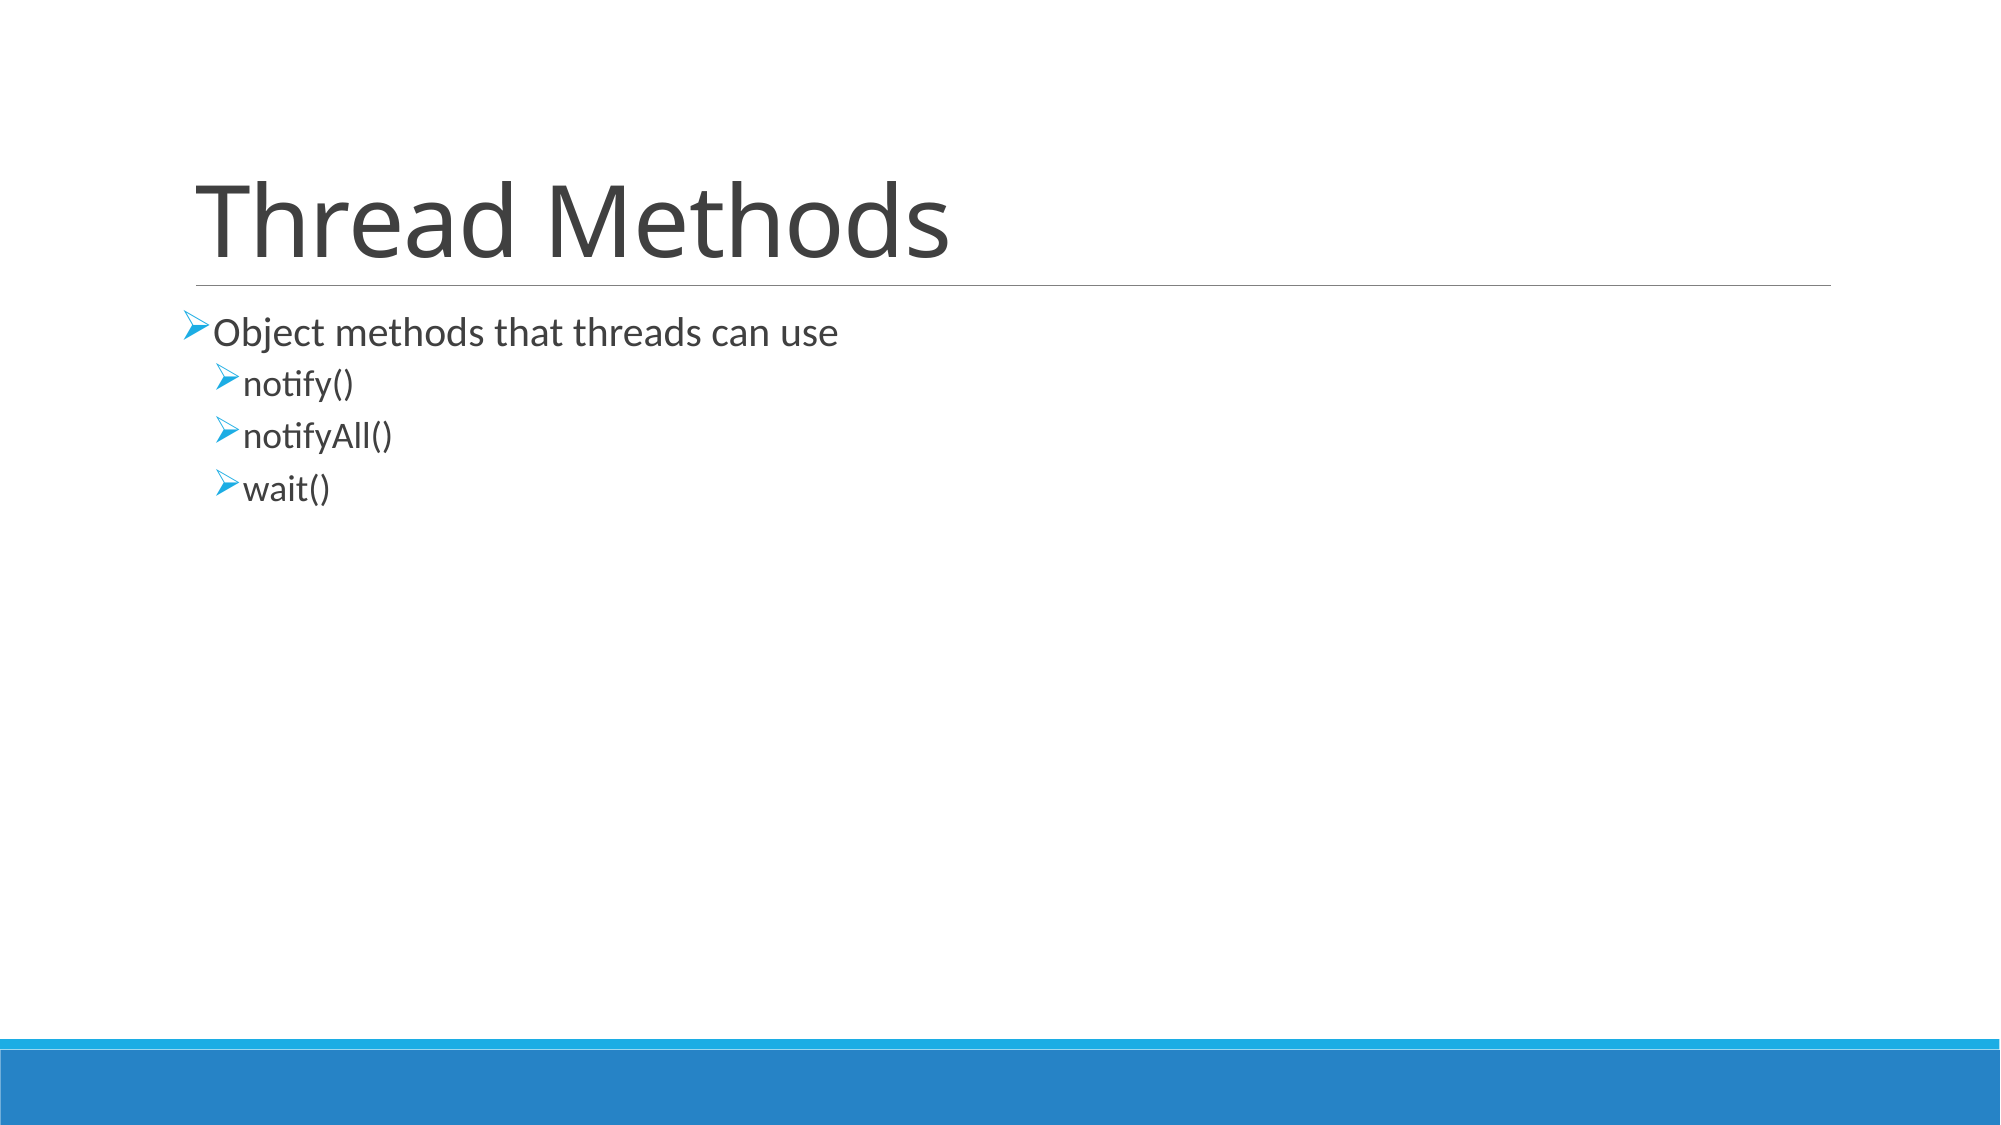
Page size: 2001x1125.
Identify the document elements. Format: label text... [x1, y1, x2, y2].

title Thread Methods [180, 47, 1830, 285]
list Object methods that threads can use notify() notifyAll() wait() [180, 302, 1830, 963]
